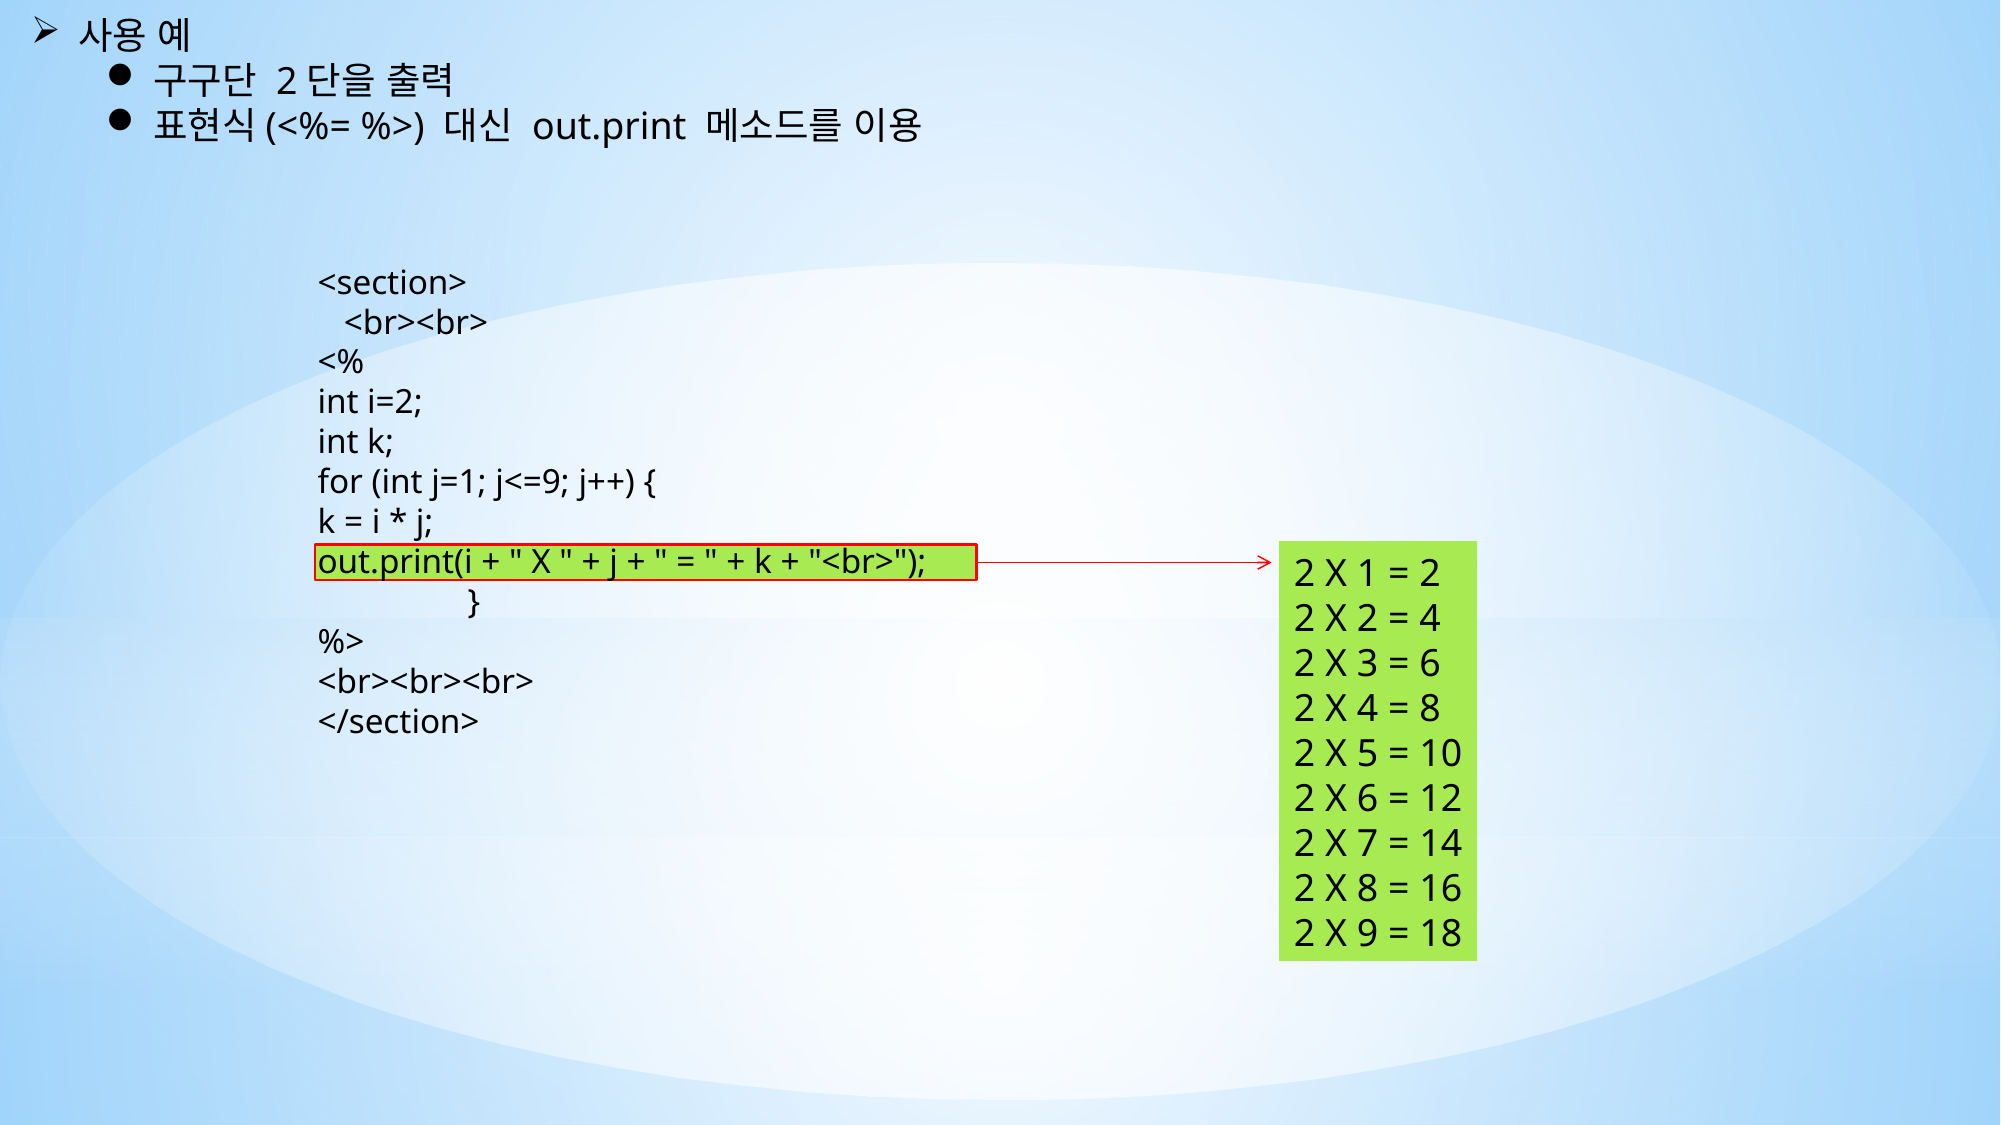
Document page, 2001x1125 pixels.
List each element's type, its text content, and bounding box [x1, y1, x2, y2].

text_box <section> <br><br> <% int i=2; int k; for (int j=1; j<=9; j++) { k = i * j; out.print(i + " X " + j + " = " + k + "<br>"); } %> <br><br><br> </section> [303, 253, 1053, 748]
text_box 사용 예 구구단 2단을 출력 표현식(<%= %>) 대신 out.print 메소드를 이용 [16, 4, 1340, 155]
text_box 2 X 1 = 2 2 X 2 = 4 2 X 3 = 6 2 X 4 = 8 2 X 5 = 10 2 X 6 = 12 2 X 7 = 14 2 X 8 = 16 2 X 9 = 18 [1279, 541, 1478, 961]
